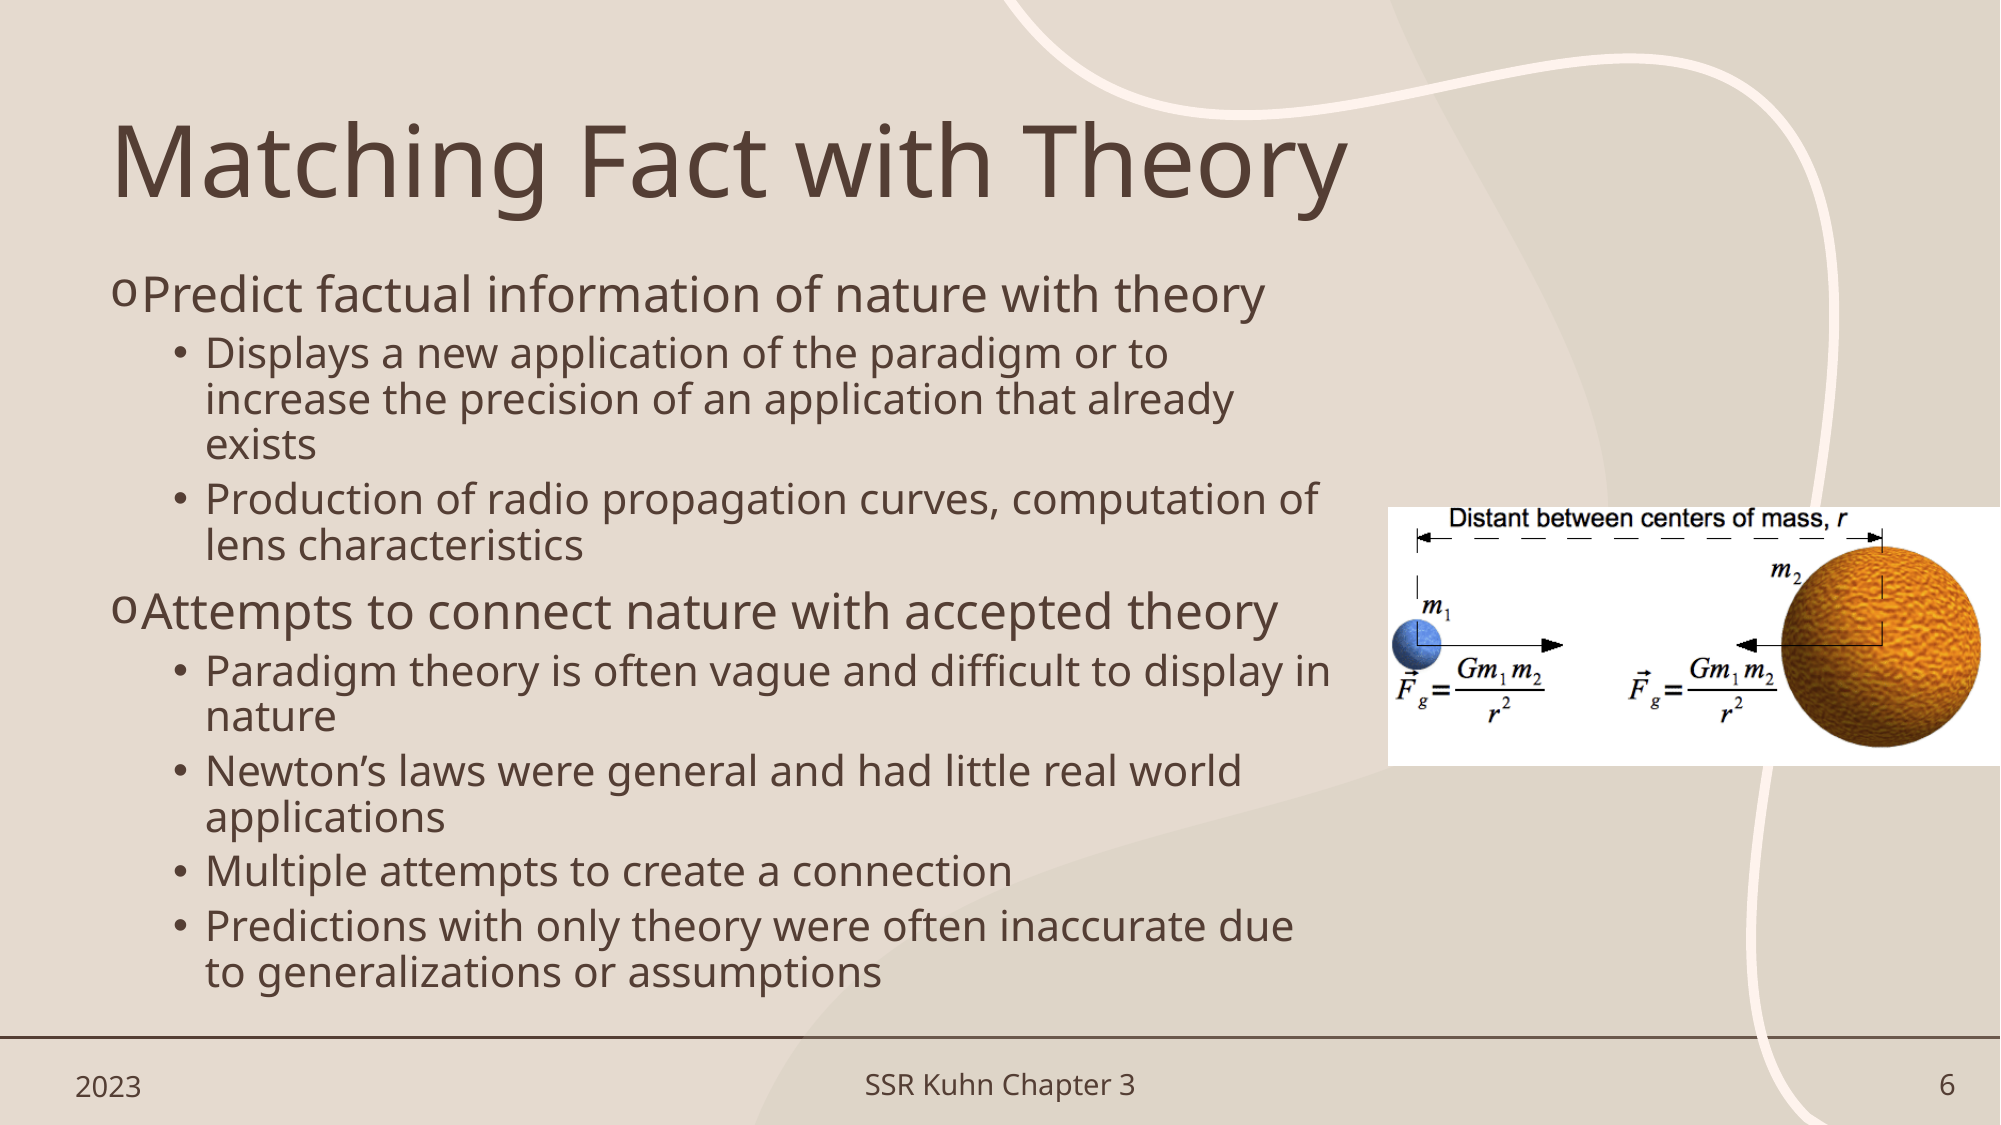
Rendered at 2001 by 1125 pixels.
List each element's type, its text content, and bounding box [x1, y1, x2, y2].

list Predict factual information of nature with theory Displays a new application of the paradigm or to increase the precision of an application that already exists Production of radio propagation curves, computation of lens characteristics Attempts to connect nature with accepted theory Paradigm theory is often vague and difficult to display in nature Newton’s laws were general and had little real world applications Multiple attempts to create a connection Predictions with only theory were often inaccurate due to generalizations or assumptions [94, 262, 1362, 1012]
slide_number 6 [1808, 1060, 1971, 1112]
slide_number 2023 [60, 1060, 222, 1112]
title Matching Fact with Theory [94, 13, 1631, 227]
footer SSR Kuhn Chapter 3 [718, 1060, 1283, 1112]
picture [1388, 507, 2000, 766]
